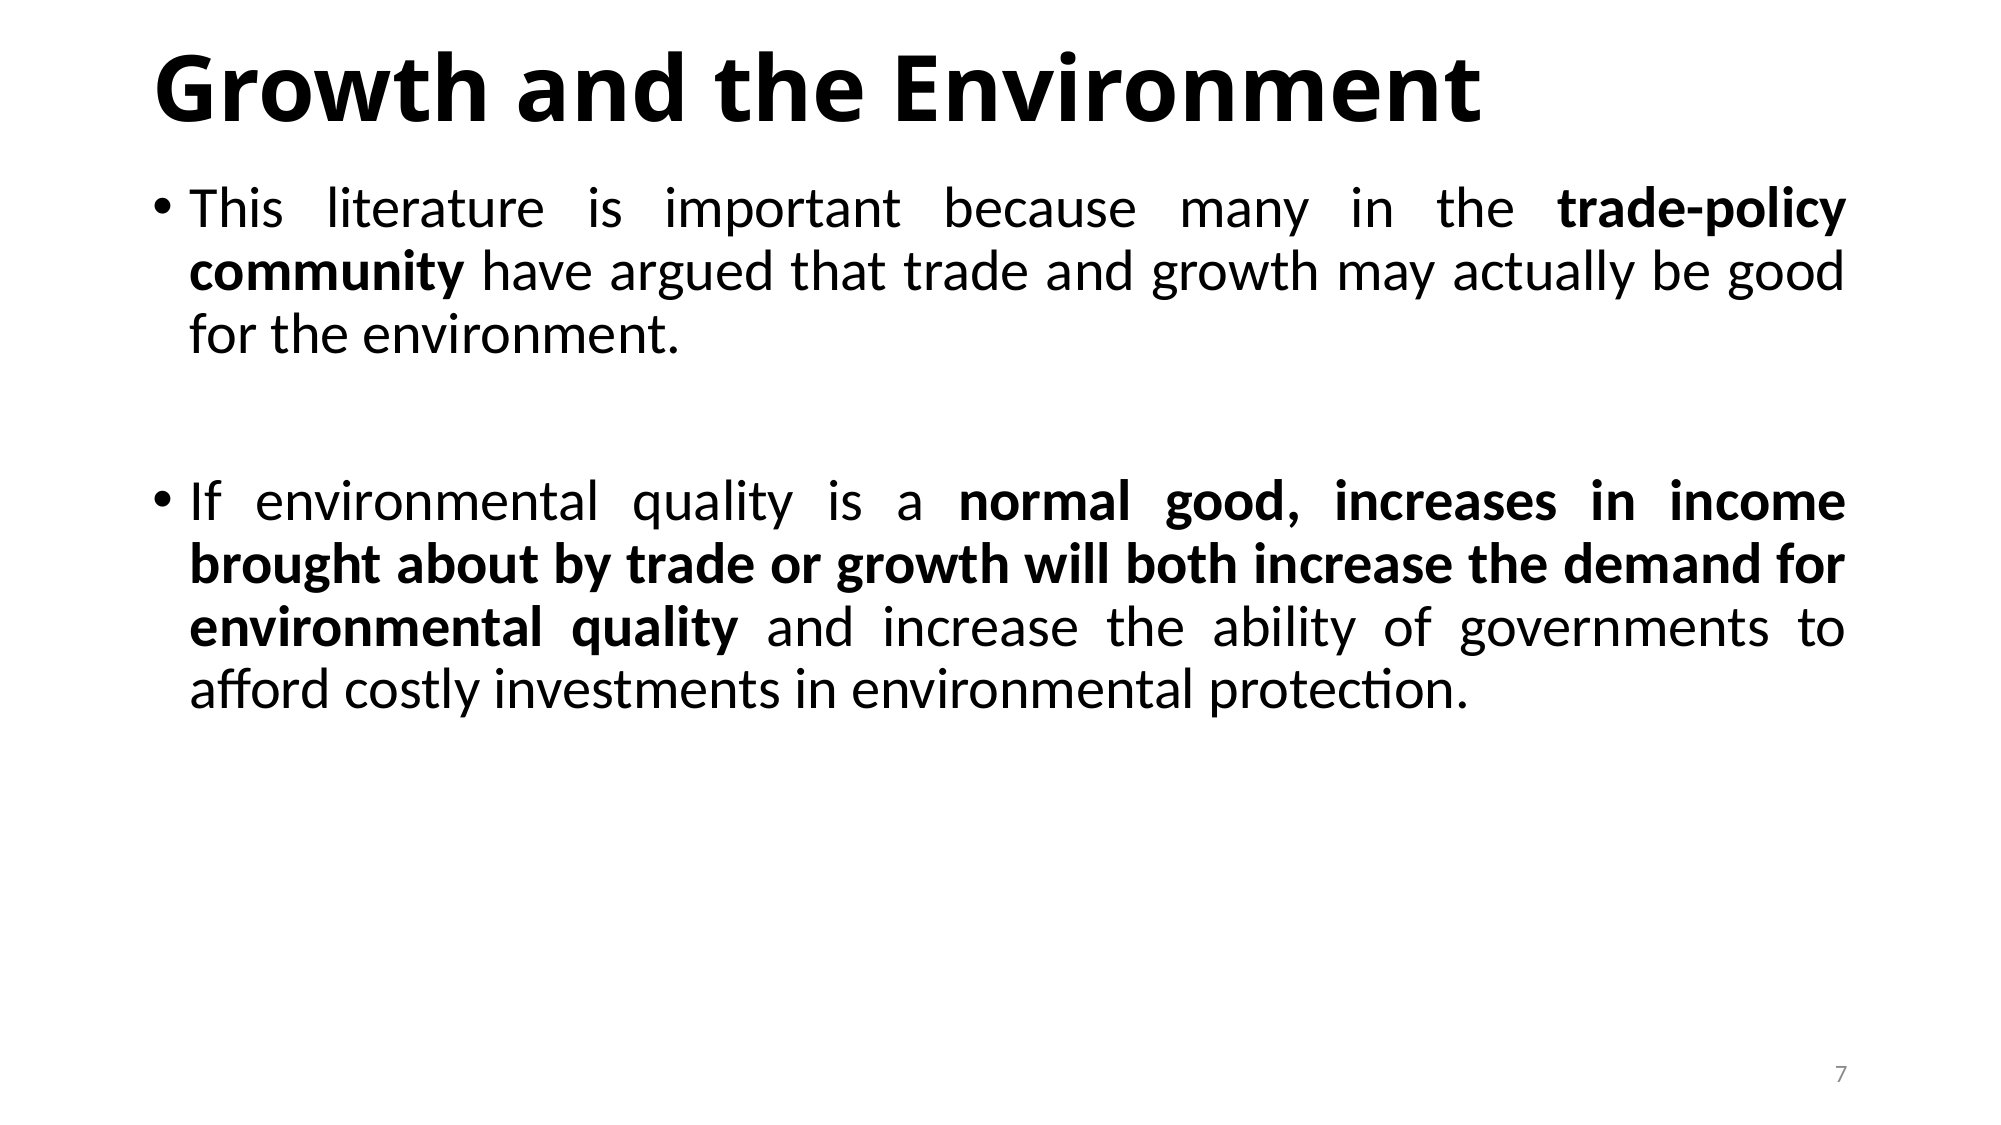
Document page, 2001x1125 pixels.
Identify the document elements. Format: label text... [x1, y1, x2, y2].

title Growth and the Environment [137, 28, 1863, 155]
list This literature is important because many in the trade-policy community have argued that trade and growth may actually be good for the environment. If environmental quality is a normal good, increases in income brought about by trade or growth will both increase the demand for environmental quality and increase the ability of governments to afford costly investments in environmental protection. [137, 169, 1863, 1091]
slide_number 7 [1412, 1042, 1863, 1103]
